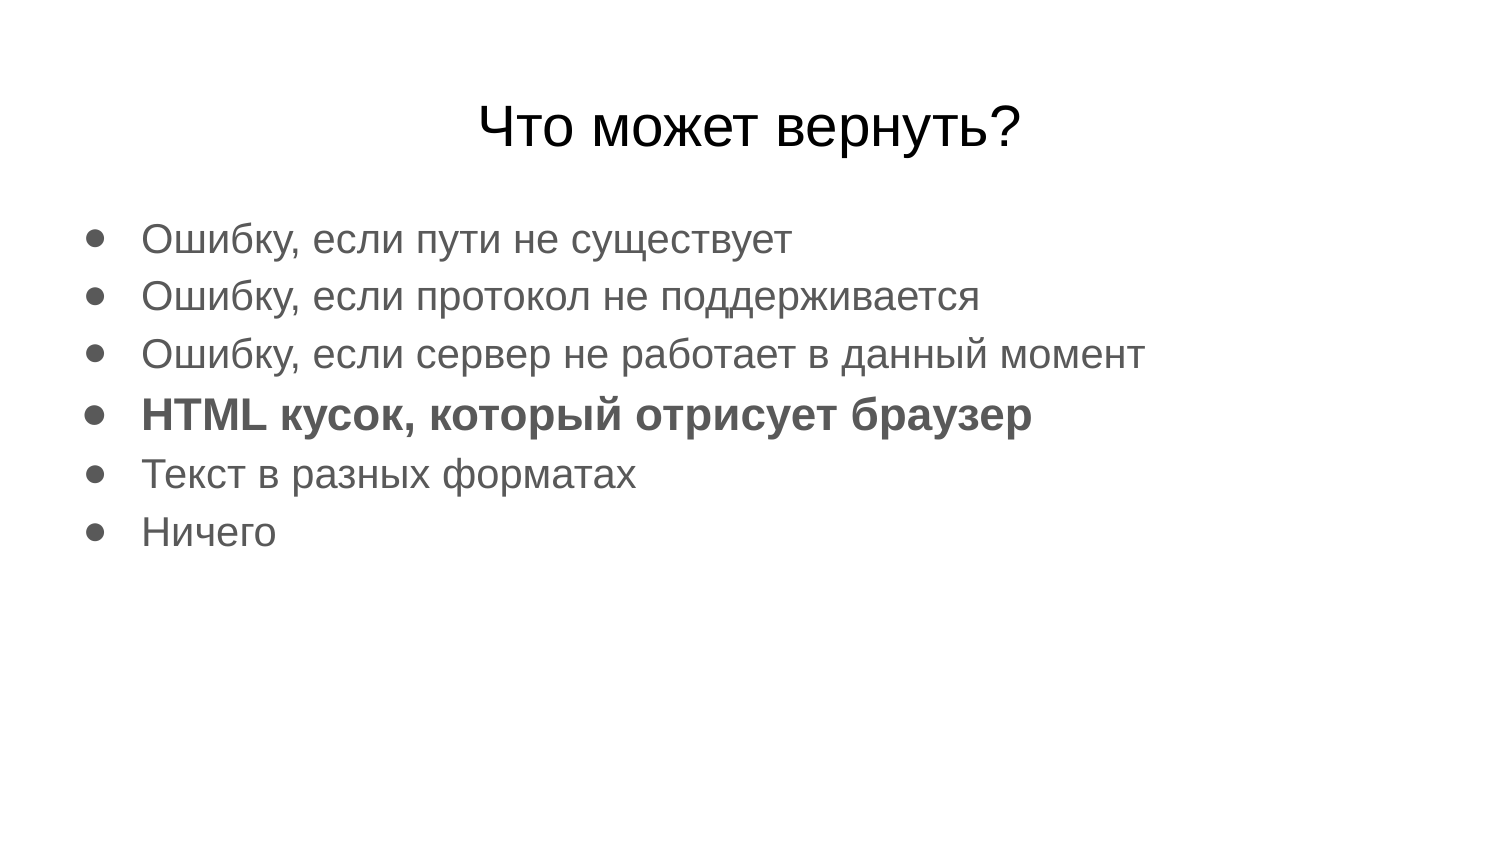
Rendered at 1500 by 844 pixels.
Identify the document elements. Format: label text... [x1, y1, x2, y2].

list Ошибку, если пути не существует Ошибку, если протокол не поддерживается Ошибку, если сервер не работает в данный момент HTML кусок, который отрисует браузер Текст в разных форматах Ничего [51, 189, 1449, 750]
title Что может вернуть? [51, 72, 1449, 167]
